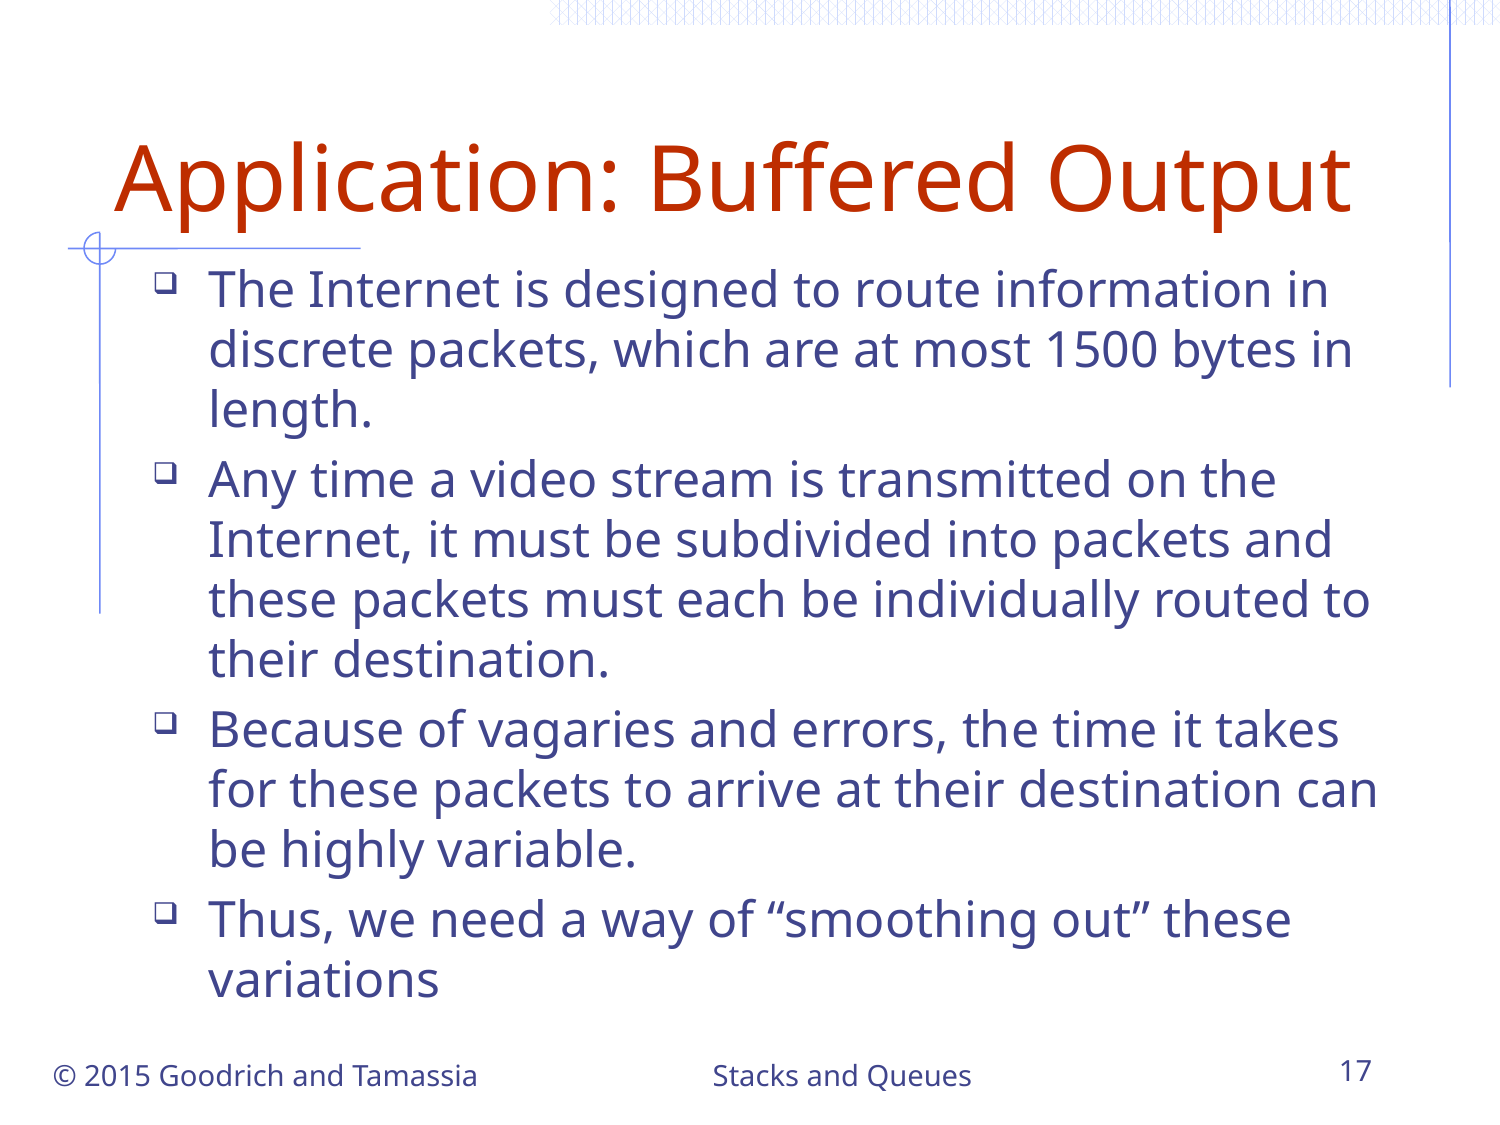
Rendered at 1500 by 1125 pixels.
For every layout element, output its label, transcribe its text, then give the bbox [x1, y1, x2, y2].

slide_number © 2015 Goodrich and Tamassia [37, 1024, 512, 1101]
title Application: Buffered Output [99, 50, 1375, 238]
list The Internet is designed to route information in discrete packets, which are at most 1500 bytes in length. Any time a video stream is transmitted on the Internet, it must be subdivided into packets and these packets must each be individually routed to their destination. Because of vagaries and errors, the time it takes for these packets to arrive at their destination can be highly variable. Thus, we need a way of “smoothing out” these variations [137, 249, 1413, 1025]
footer Stacks and Queues [512, 1024, 988, 1101]
slide_number 17 [1074, 1024, 1388, 1101]
